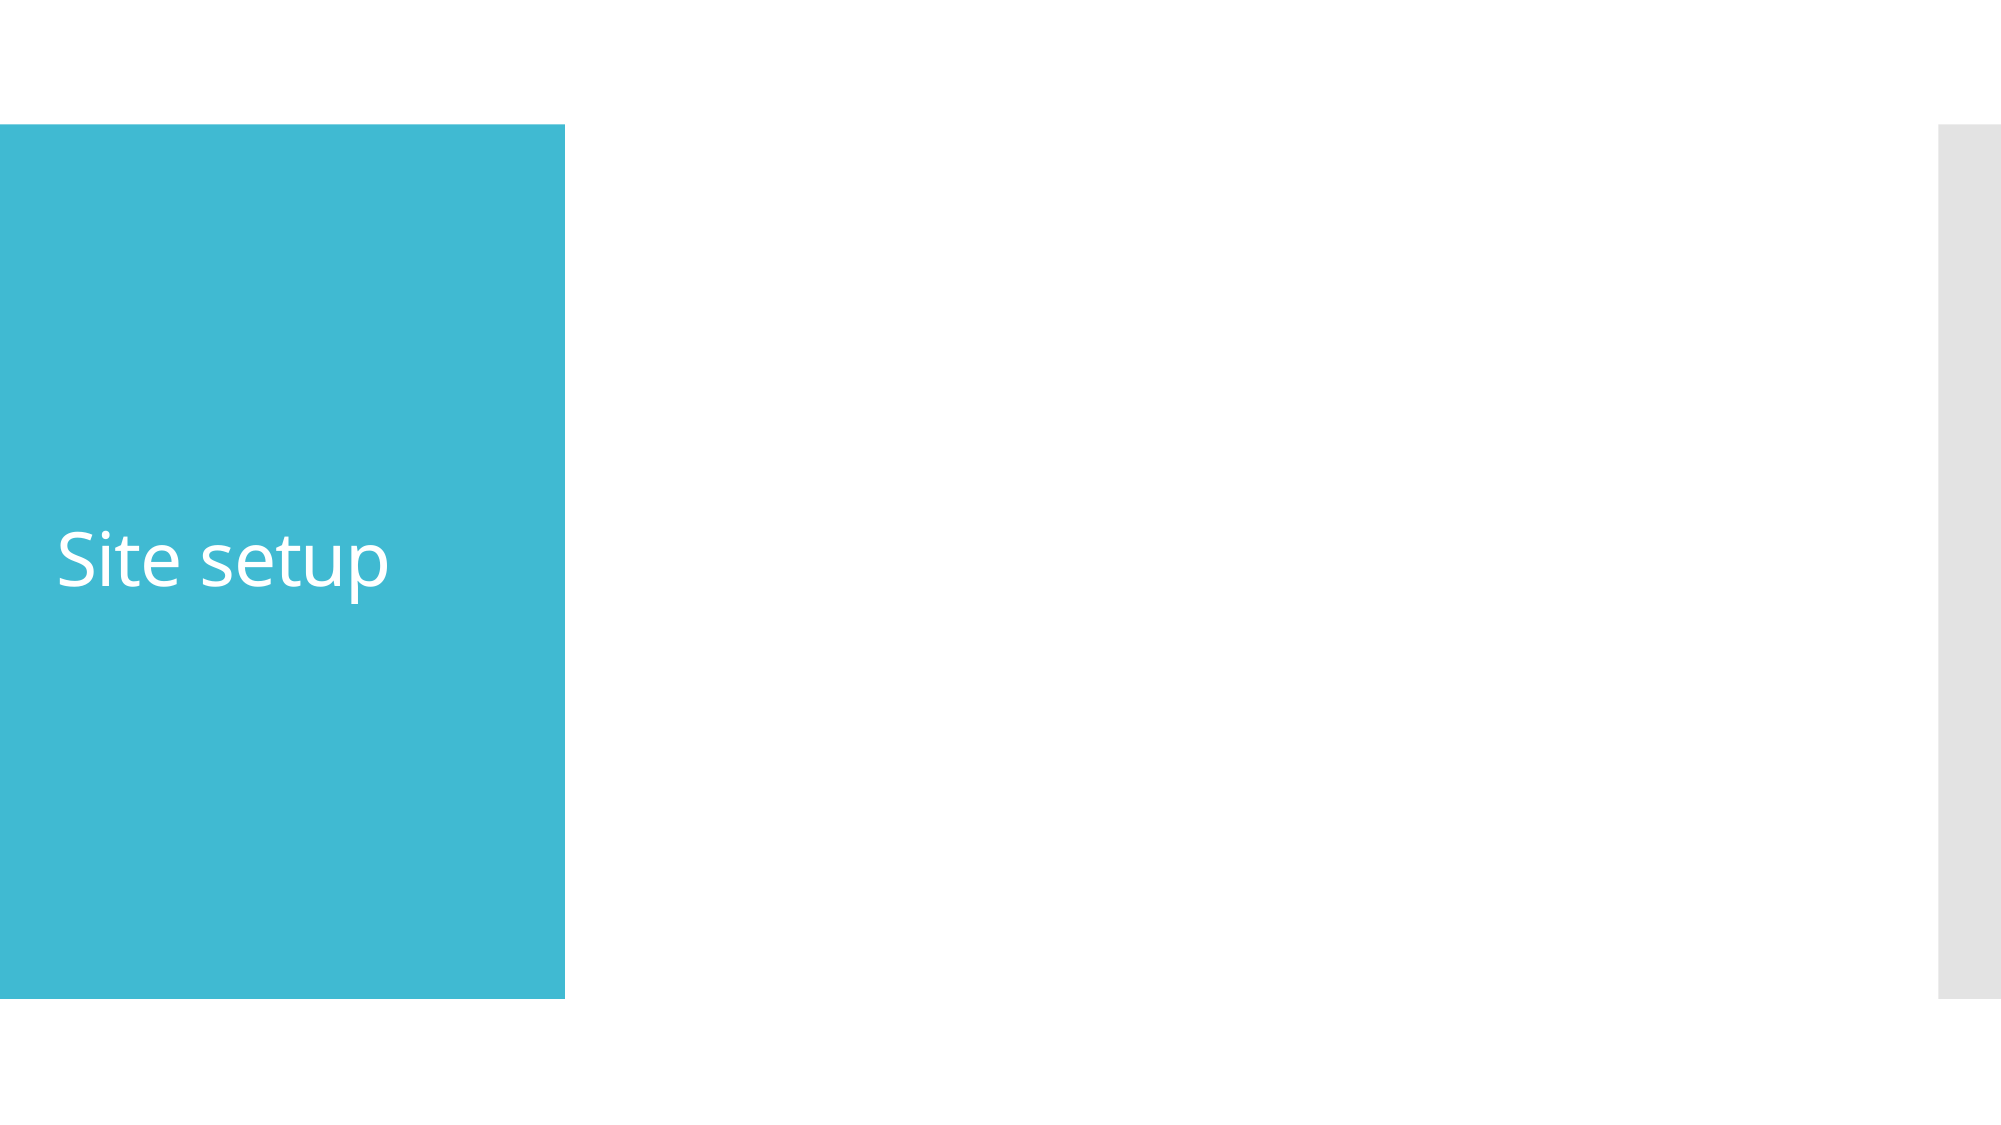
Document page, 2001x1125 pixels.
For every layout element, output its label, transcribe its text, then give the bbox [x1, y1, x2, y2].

title Site setup [41, 184, 525, 940]
